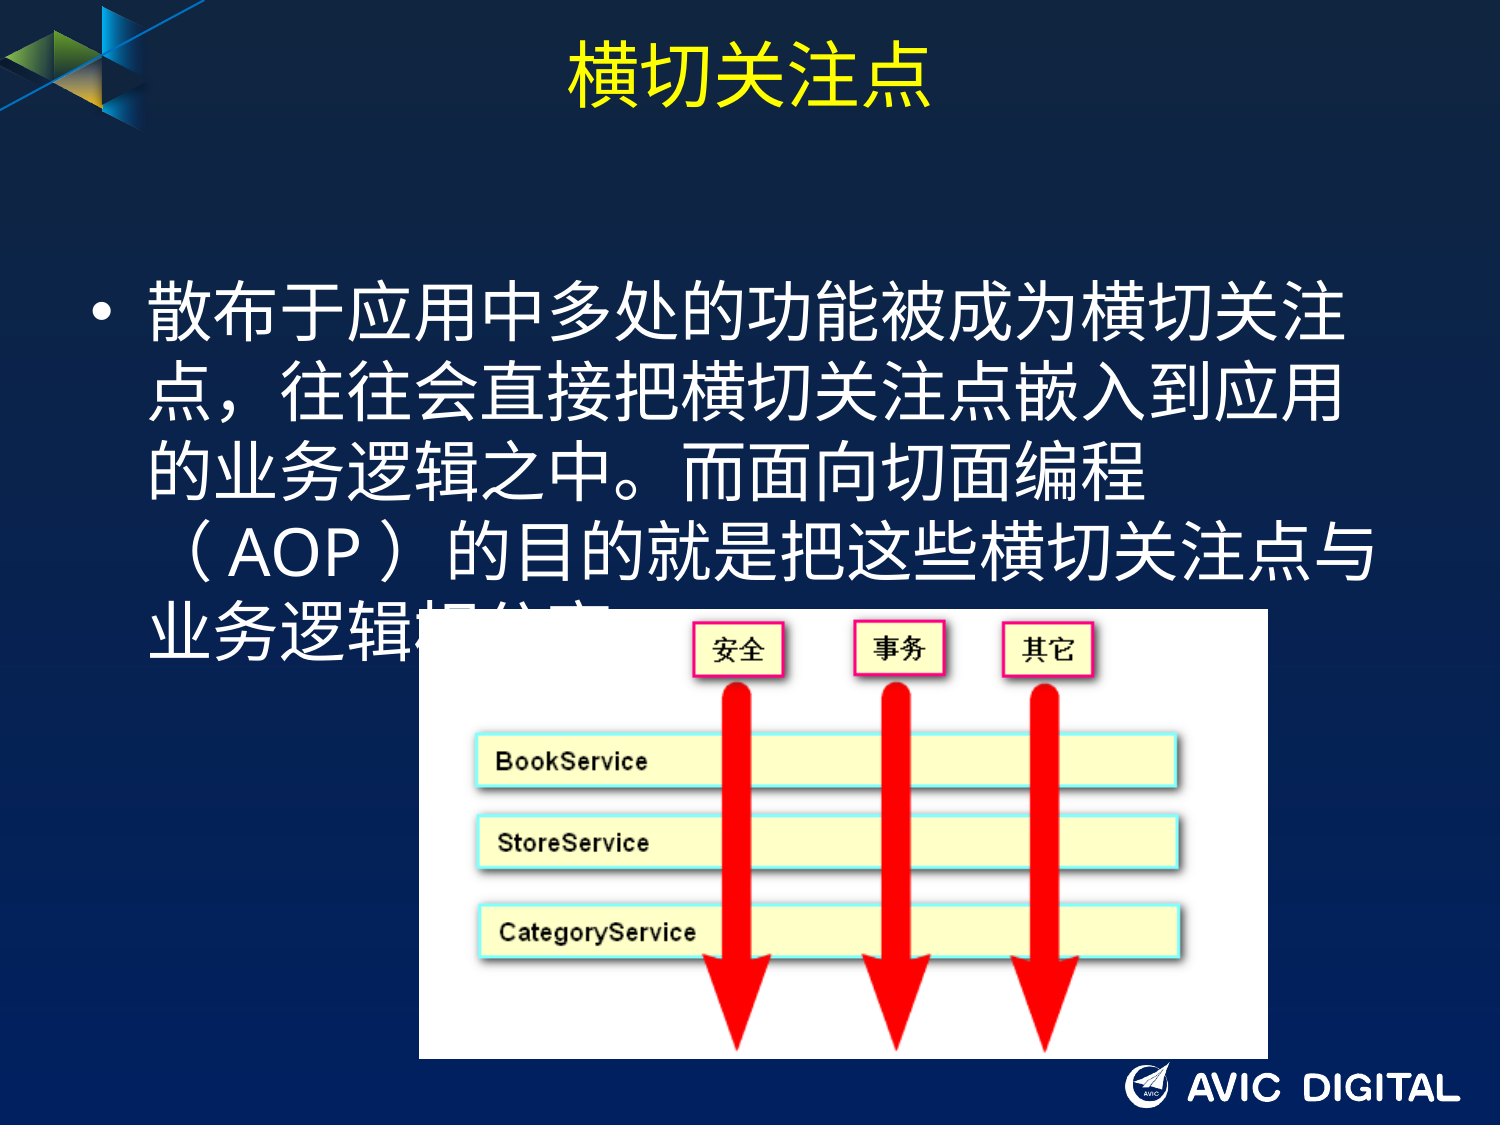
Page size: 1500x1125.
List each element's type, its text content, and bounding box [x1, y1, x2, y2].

title 横切关注点 [75, 21, 1425, 126]
list 散布于应用中多处的功能被成为横切关注点，往往会直接把横切关注点嵌入到应用的业务逻辑之中。而面向切面编程（AOP）的目的就是把这些横切关注点与业务逻辑相分离。 [75, 262, 1425, 1005]
picture [418, 609, 1268, 1110]
